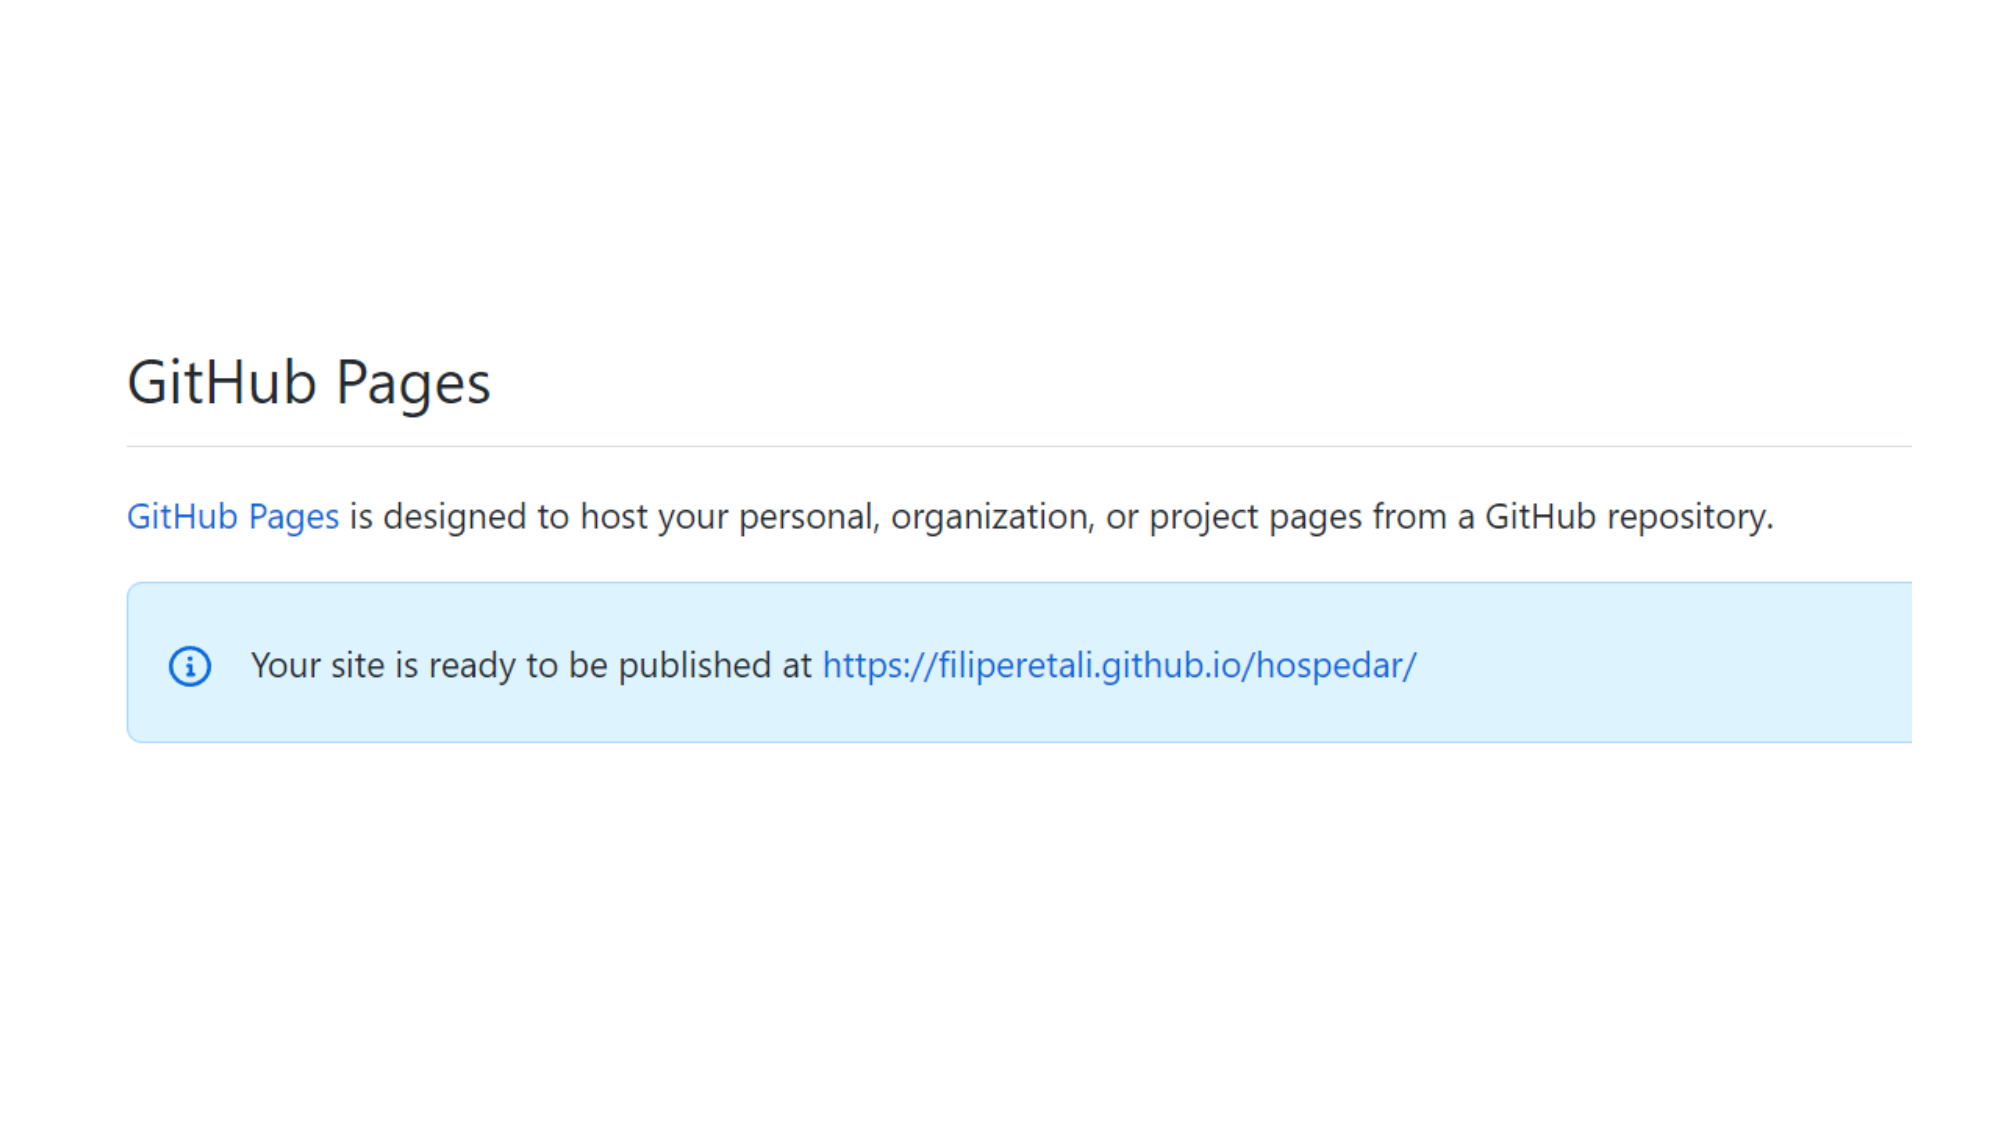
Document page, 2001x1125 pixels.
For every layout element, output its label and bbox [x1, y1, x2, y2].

picture [88, 319, 1912, 806]
